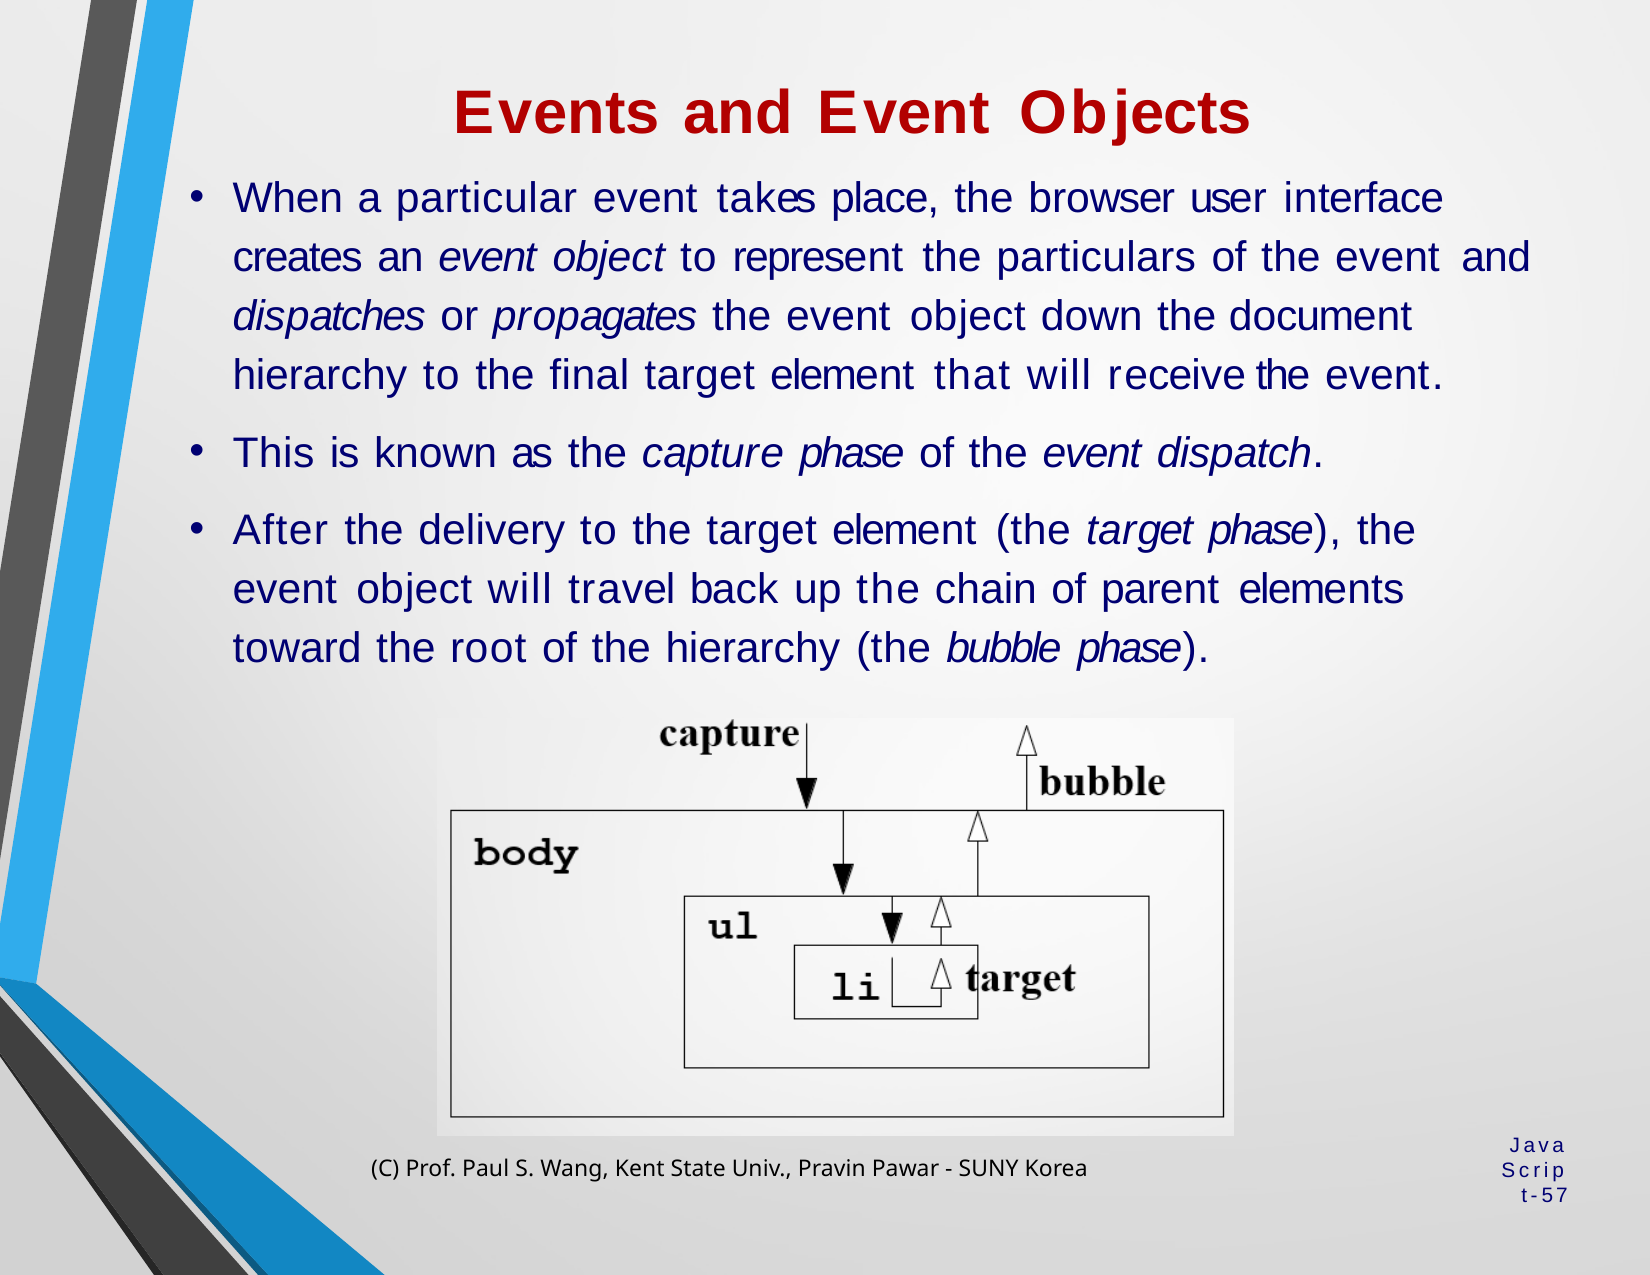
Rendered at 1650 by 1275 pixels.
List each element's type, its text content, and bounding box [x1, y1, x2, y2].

footer (C) Prof. Paul S. Wang, Kent State Univ., Pravin Pawar - SUNY Korea [355, 1135, 1315, 1204]
slide_number JavaScript-57 [1490, 1135, 1568, 1204]
text_box When a particular event takes place, the browser user interface creates an event object to represent the particulars of the event and dispatches or propagates the event object down the document hierarchy to the final target element that will receive the event. This is known as the capture phase of the event dispatch. After the delivery to the target element (the target phase), the event object will travel back up the chain of parent elements toward the root of the hierarchy (the bubble phase). [187, 162, 1538, 1011]
picture [436, 718, 1235, 1136]
title Events and Event Objects [39, 0, 1431, 213]
